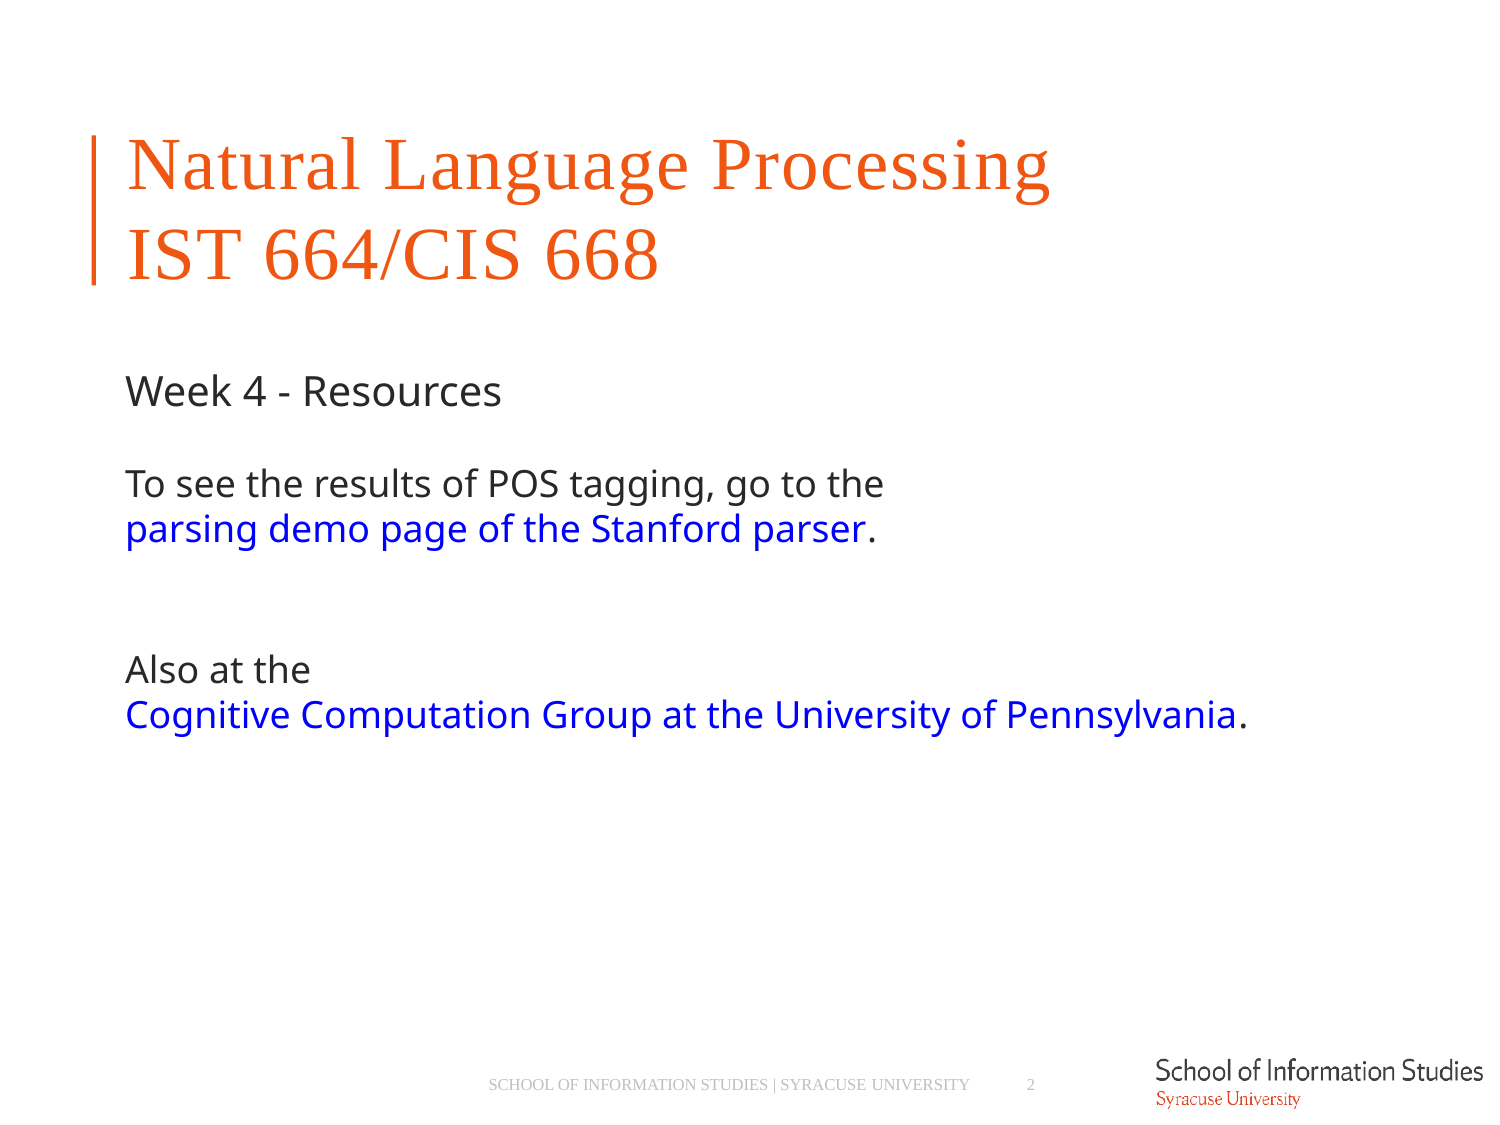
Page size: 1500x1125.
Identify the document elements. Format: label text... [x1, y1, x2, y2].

title Natural Language Processing IST 664/CIS 668 [125, 112, 1215, 303]
picture [1156, 1058, 1483, 1109]
text_box Week 4 - Resources To see the results of POS tagging, go to the parsing demo page of the Stanford parser. Also at the Cognitive Computation Group at the University of Pennsylvania. [125, 362, 1336, 742]
footer SCHOOL OF INFORMATION STUDIES | SYRACUSE UNIVERSITY [486, 1073, 979, 1125]
text_box 2 [1020, 1073, 1050, 1094]
